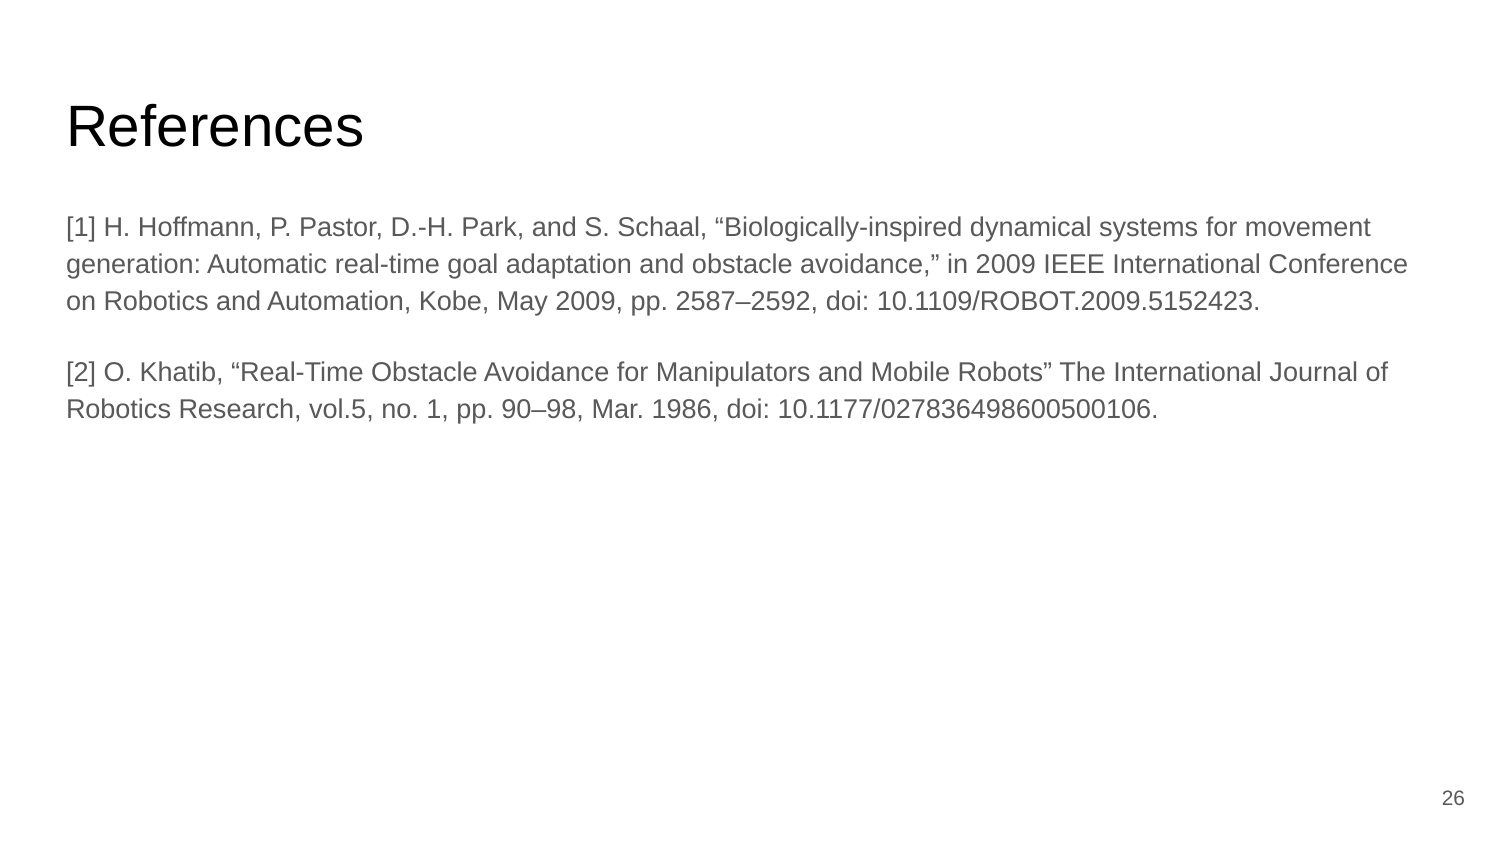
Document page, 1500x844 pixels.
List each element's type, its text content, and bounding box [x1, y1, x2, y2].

list [1] H. Hoffmann, P. Pastor, D.-H. Park, and S. Schaal, “Biologically-inspired dynamical systems for movement generation: Automatic real-time goal adaptation and obstacle avoidance,” in 2009 IEEE International Conference on Robotics and Automation, Kobe, May 2009, pp. 2587–2592, doi: 10.1109/ROBOT.2009.5152423. [2] O. Khatib, “Real-Time Obstacle Avoidance for Manipulators and Mobile Robots” The International Journal of Robotics Research, vol.5, no. 1, pp. 90–98, Mar. 1986, doi: 10.1177/027836498600500106. [51, 189, 1449, 750]
title References [51, 72, 1449, 167]
slide_number ‹#› [1389, 764, 1480, 830]
